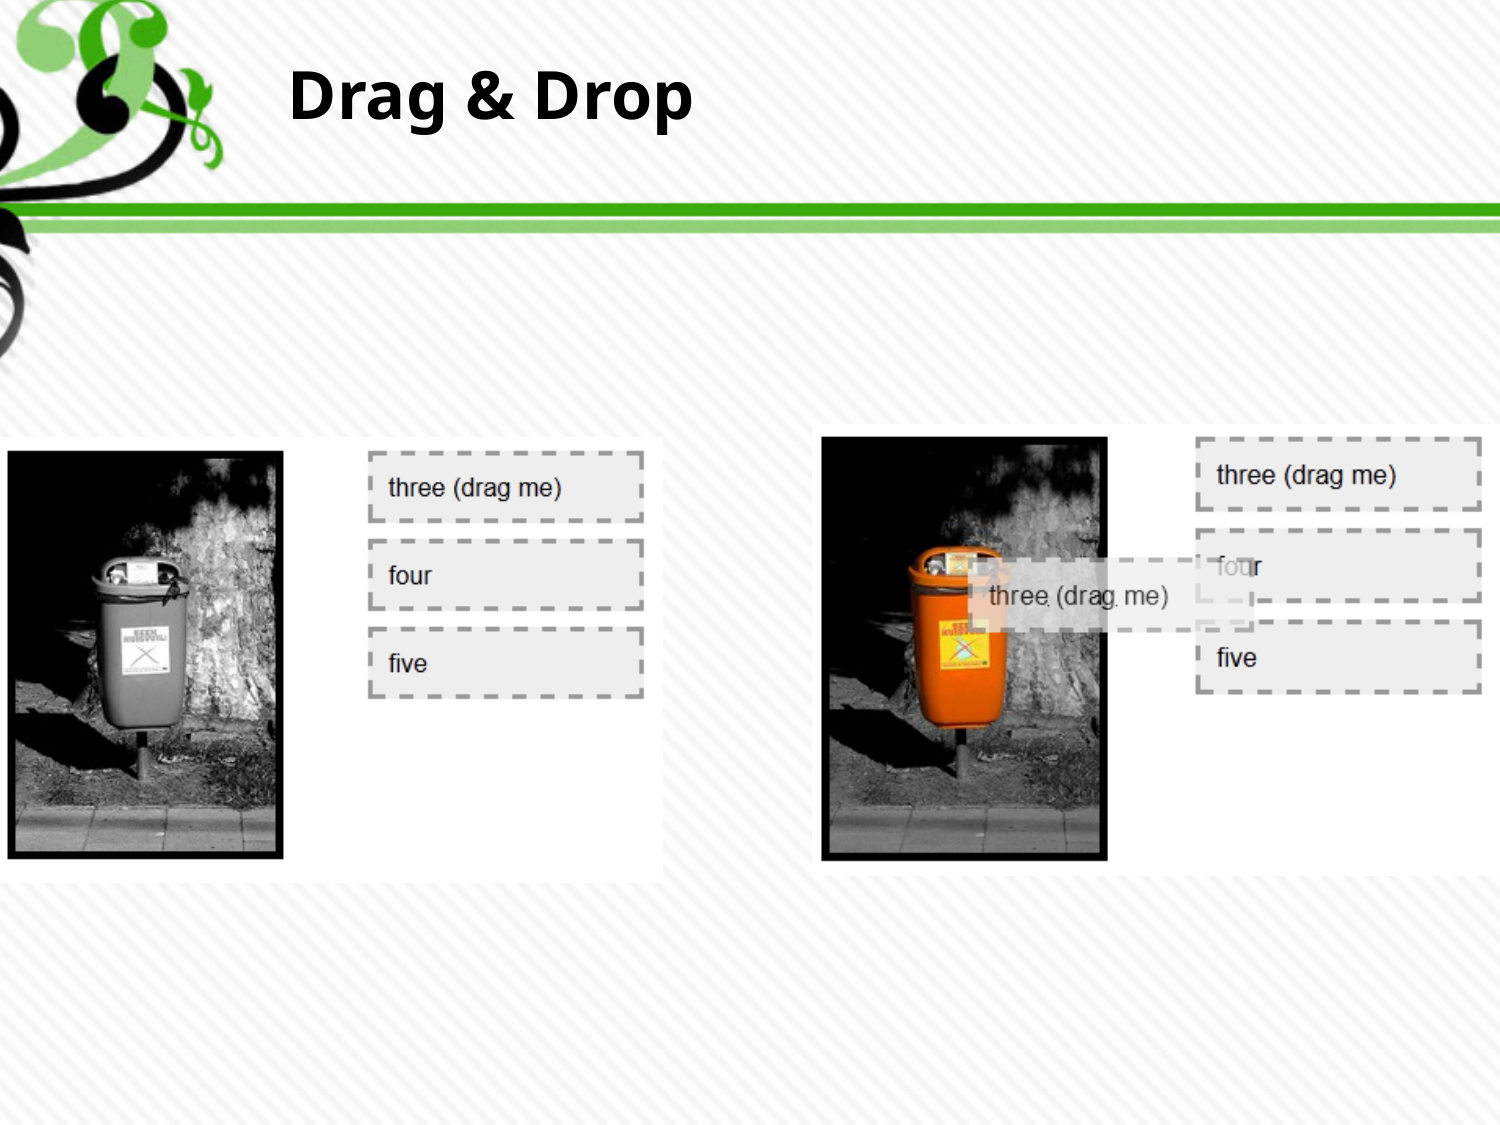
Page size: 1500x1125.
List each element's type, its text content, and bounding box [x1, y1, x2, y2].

picture [0, 0, 1500, 1125]
title Drag & Drop [272, 46, 1500, 140]
